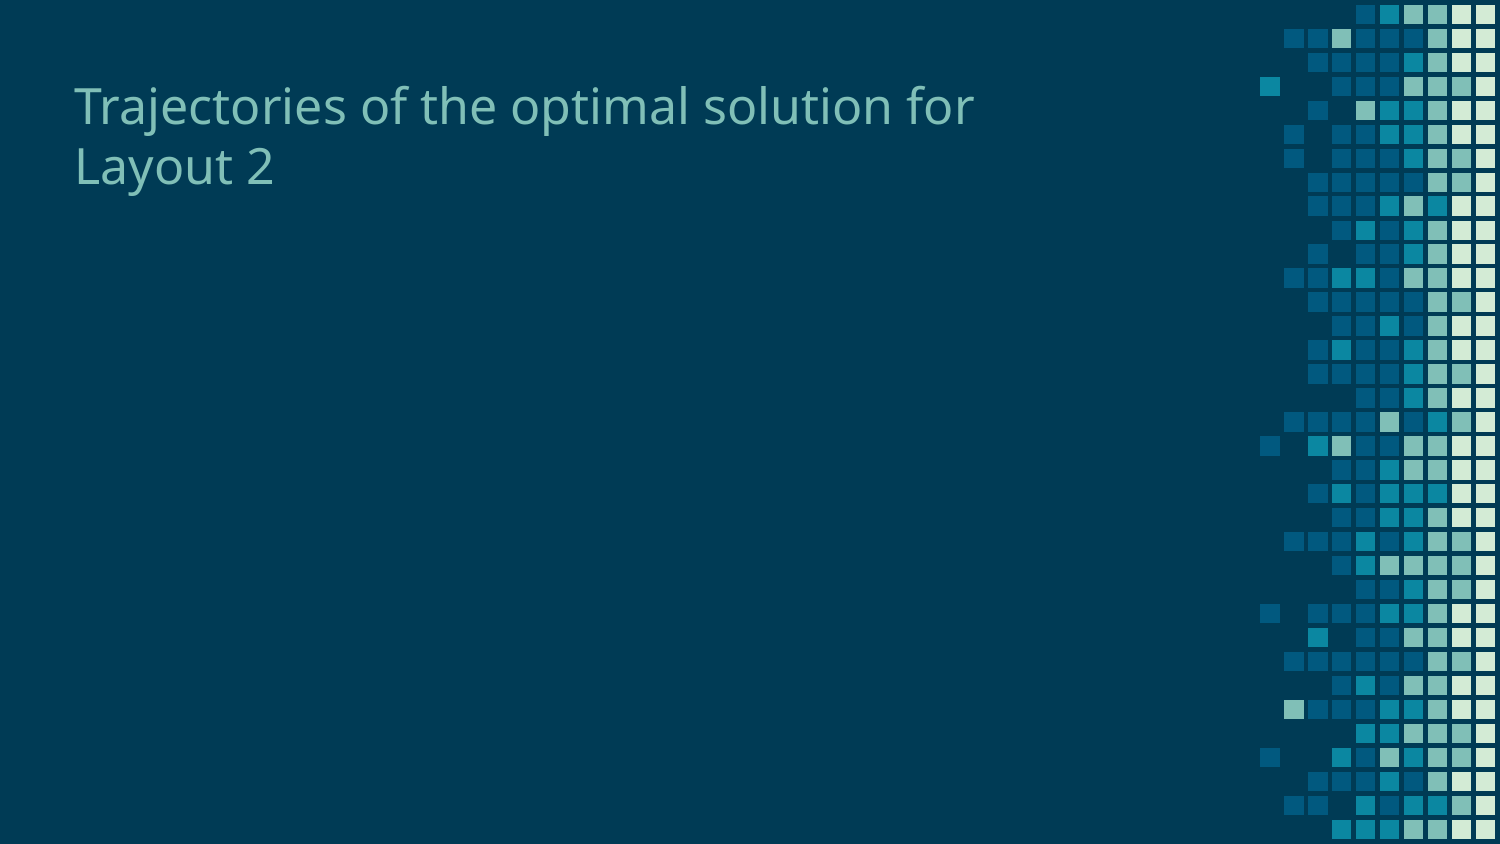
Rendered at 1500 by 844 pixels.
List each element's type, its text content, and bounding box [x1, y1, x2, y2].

text_box Trajectories of the optimal solution for Layout 2 [59, 59, 1153, 210]
